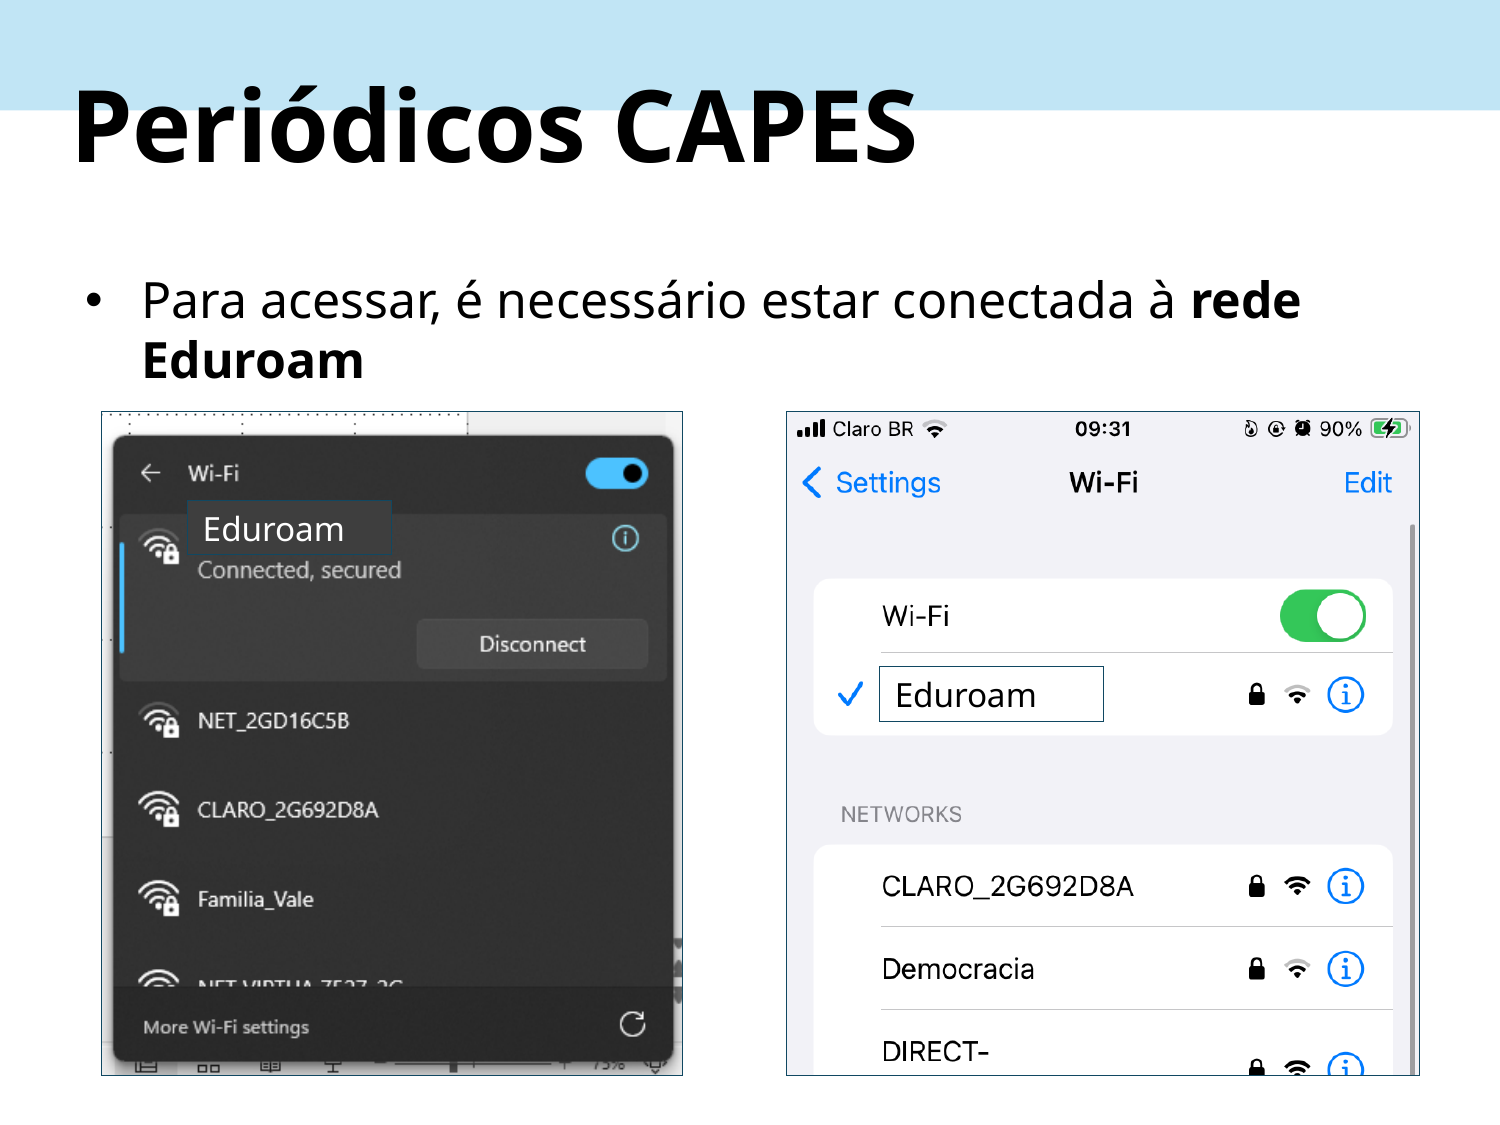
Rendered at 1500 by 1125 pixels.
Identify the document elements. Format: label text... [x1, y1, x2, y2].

text_box [0, 0, 1500, 112]
text_box Para acessar, é necessário estar conectada à rede Eduroam [70, 261, 1430, 457]
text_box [100, 411, 683, 1077]
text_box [786, 411, 1420, 1077]
text_box Periódicos CAPES [55, 55, 1445, 190]
